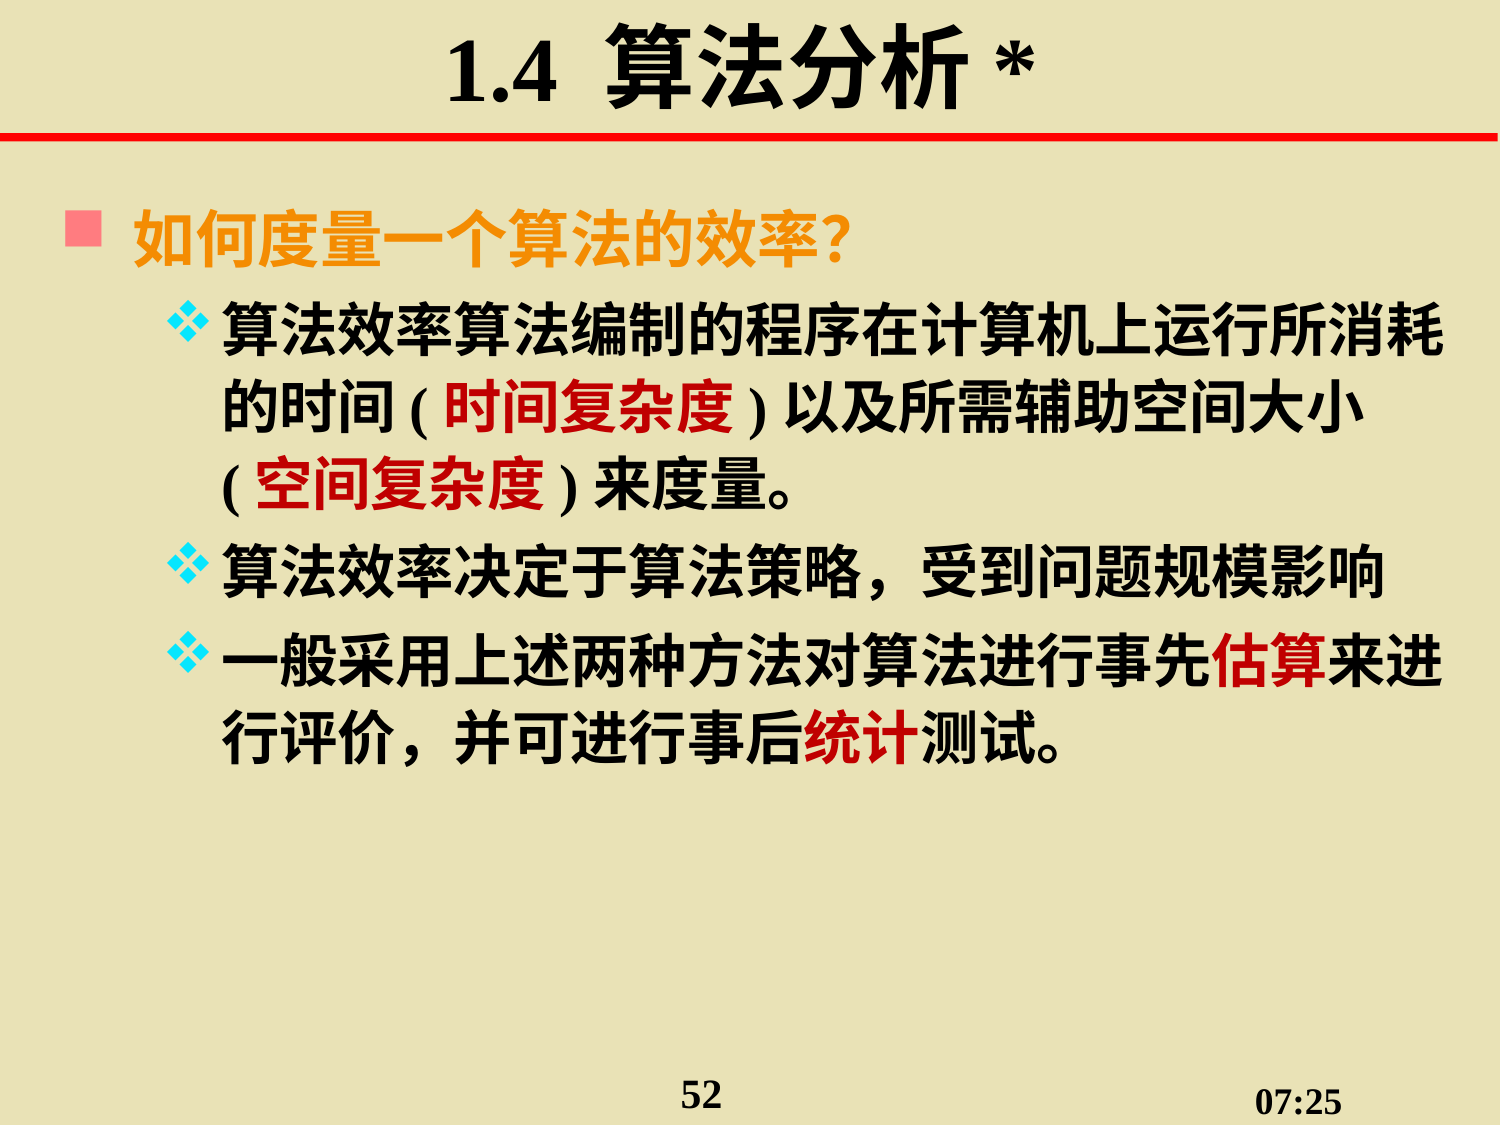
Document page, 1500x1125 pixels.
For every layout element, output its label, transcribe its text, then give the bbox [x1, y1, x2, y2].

list 如何度量一个算法的效率？ 算法效率算法编制的程序在计算机上运行所消耗的时间(时间复杂度)以及所需辅助空间大小(空间复杂度)来度量。 算法效率决定于算法策略，受到问题规模影响 一般采用上述两种方法对算法进行事先估算来进行评价，并可进行事后统计测试。 [29, 184, 1467, 1059]
title 1.4 算法分析* [29, 0, 1454, 131]
